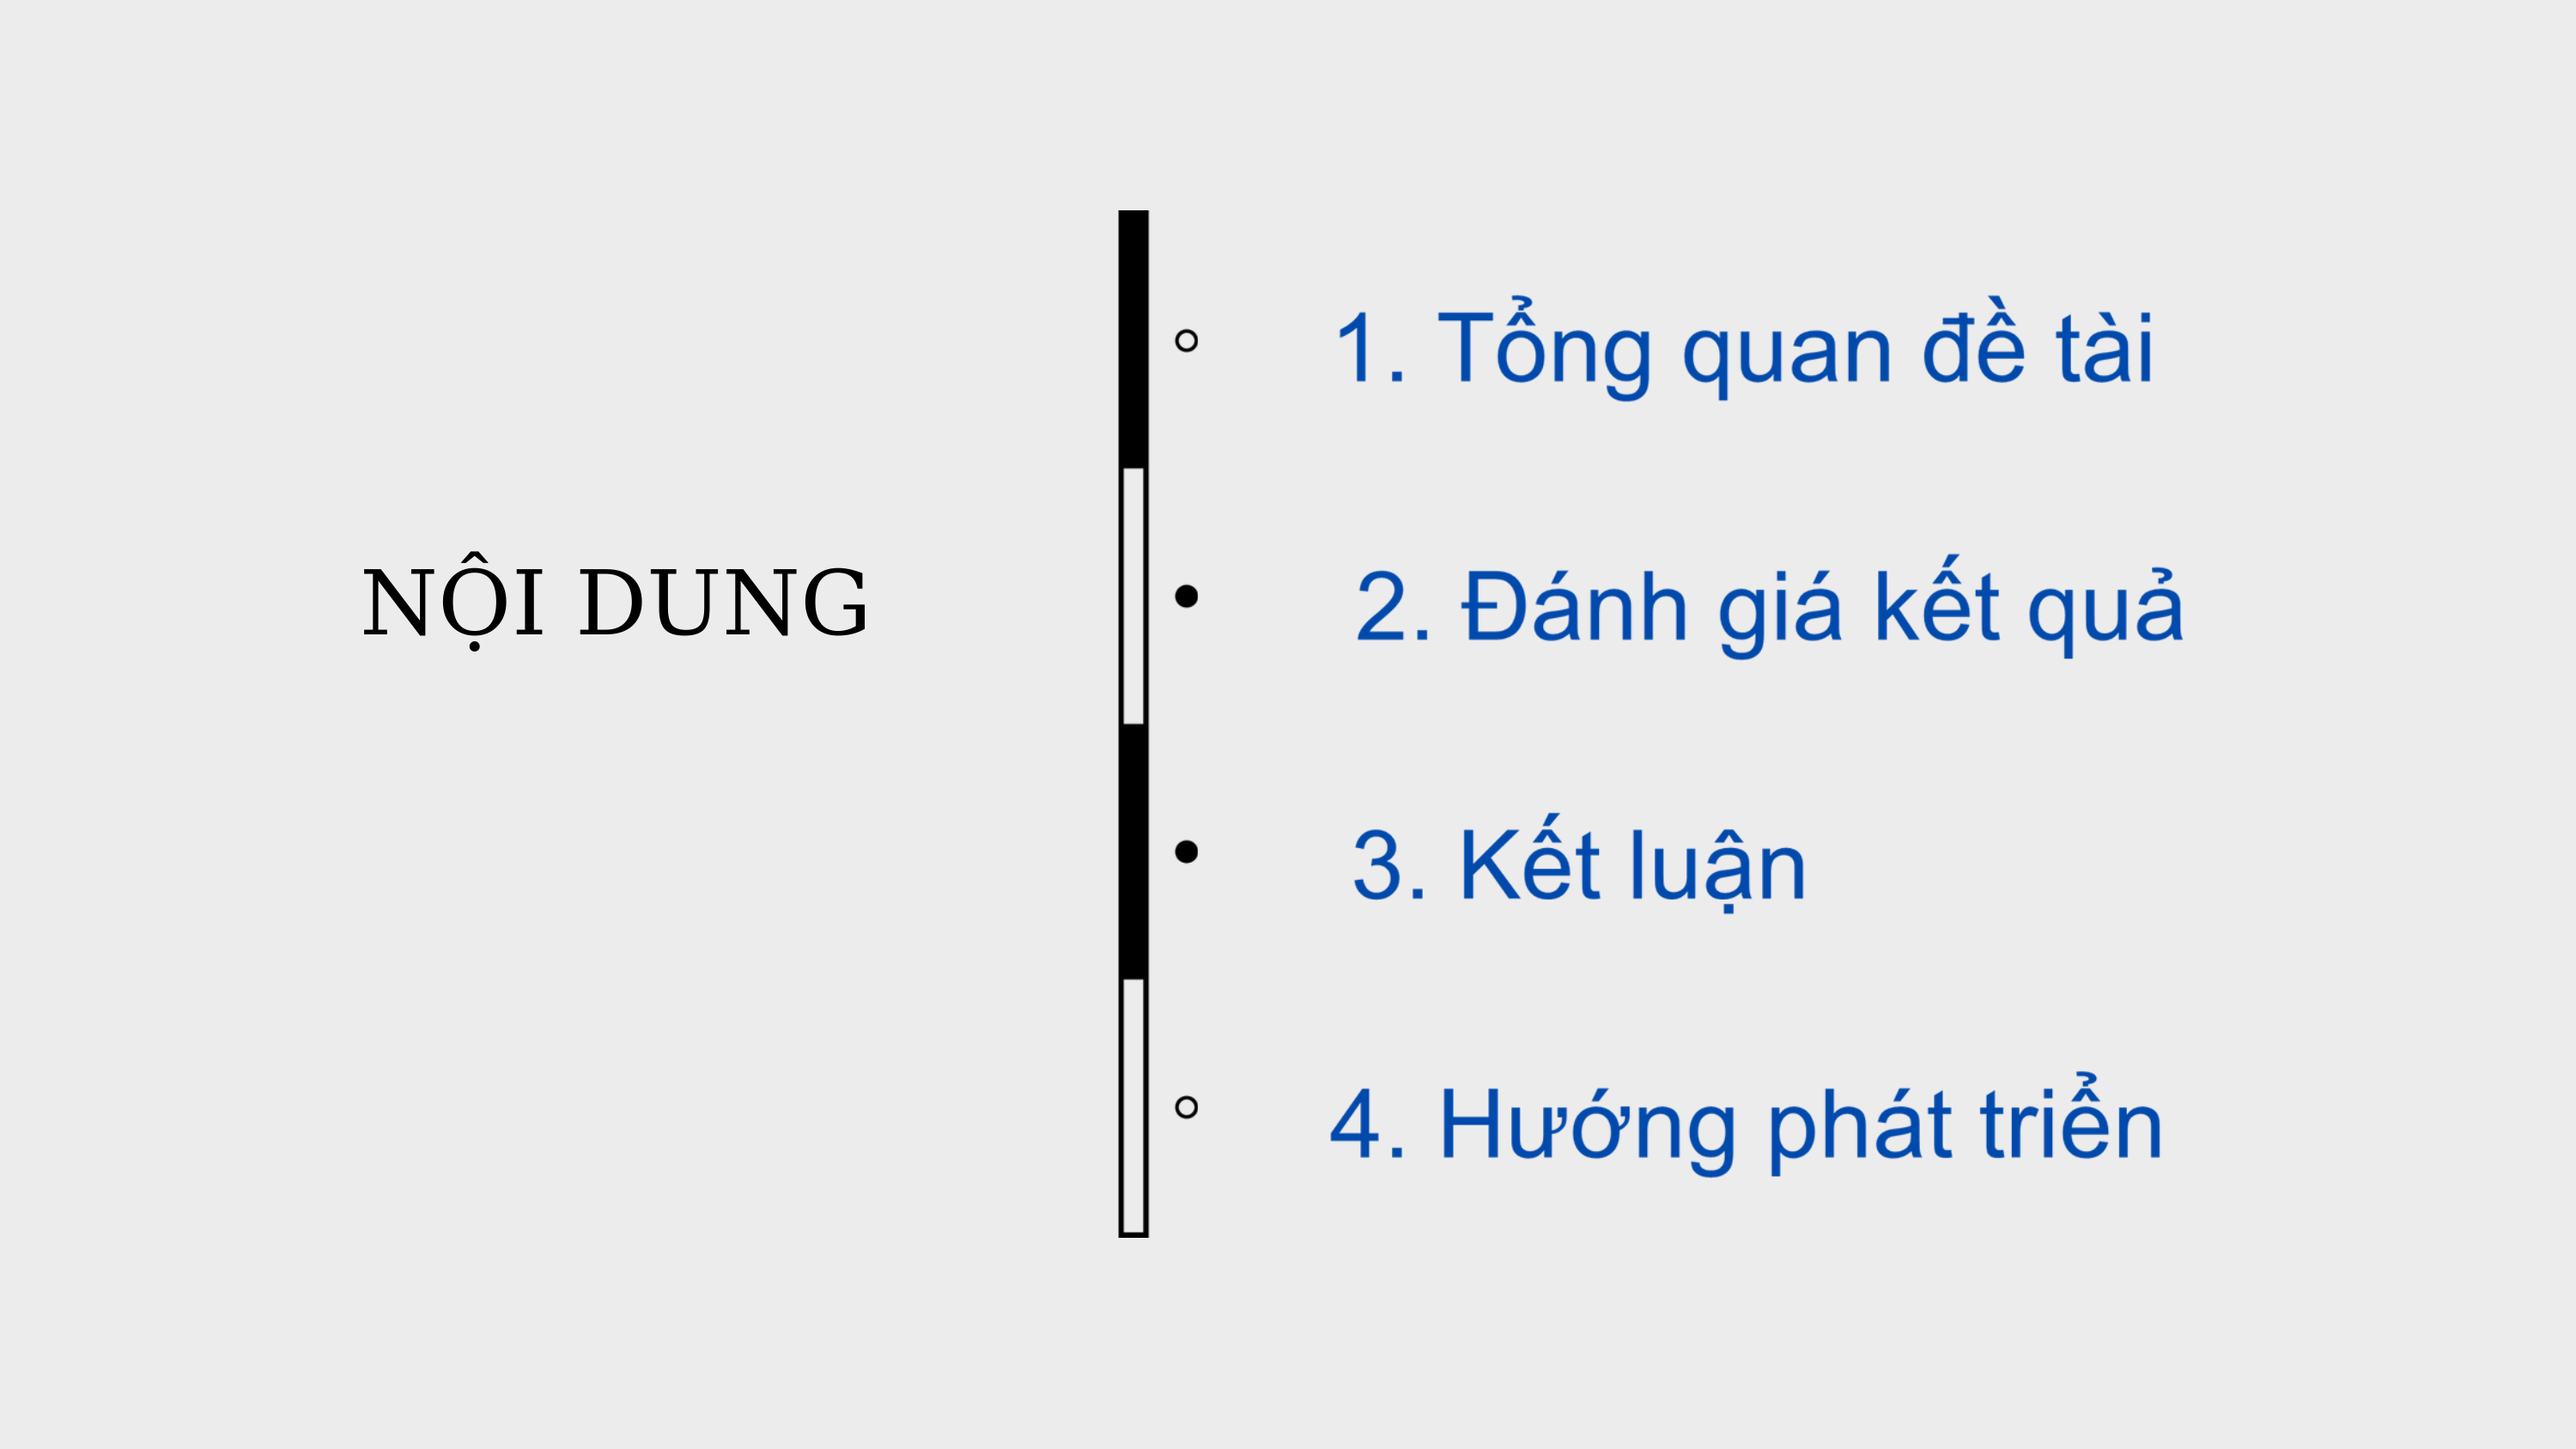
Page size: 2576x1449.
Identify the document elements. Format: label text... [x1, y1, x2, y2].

text_box [1118, 210, 1199, 1238]
text_box [1315, 259, 2227, 1238]
text_box NỘI DUNG [347, 527, 915, 653]
